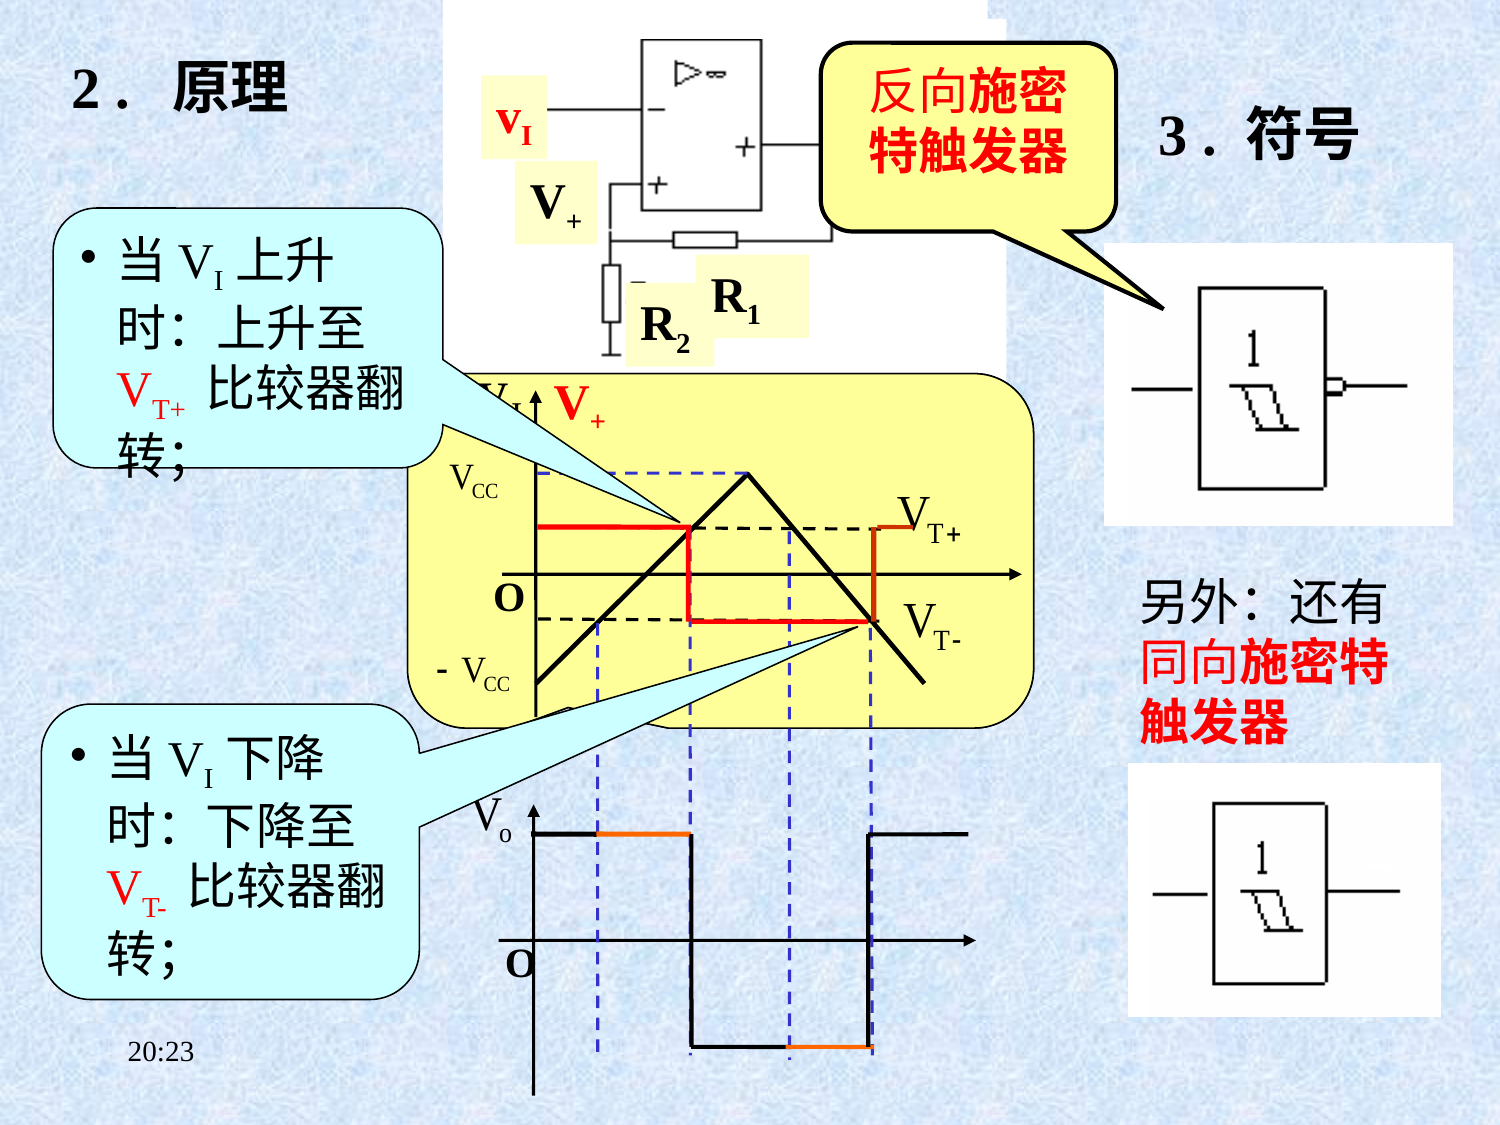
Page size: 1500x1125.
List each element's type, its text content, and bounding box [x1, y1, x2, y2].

text_box 当VI上升时：上升至VT+ 比较器翻转； [53, 207, 402, 468]
text_box 另外：还有同向施密特触发器 [1124, 562, 1436, 758]
text_box 3 . 符号 [1117, 90, 1471, 175]
text_box 反向施密特触发器 [1038, 42, 1117, 280]
text_box 当VI下降时：下降至VT- 比较器翻转； [41, 704, 402, 1000]
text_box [407, 0, 1034, 1096]
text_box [1127, 762, 1441, 1017]
text_box 2 . 原理 [57, 42, 304, 128]
picture [0, 0, 1500, 1125]
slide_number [112, 1024, 404, 1101]
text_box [1104, 243, 1454, 526]
